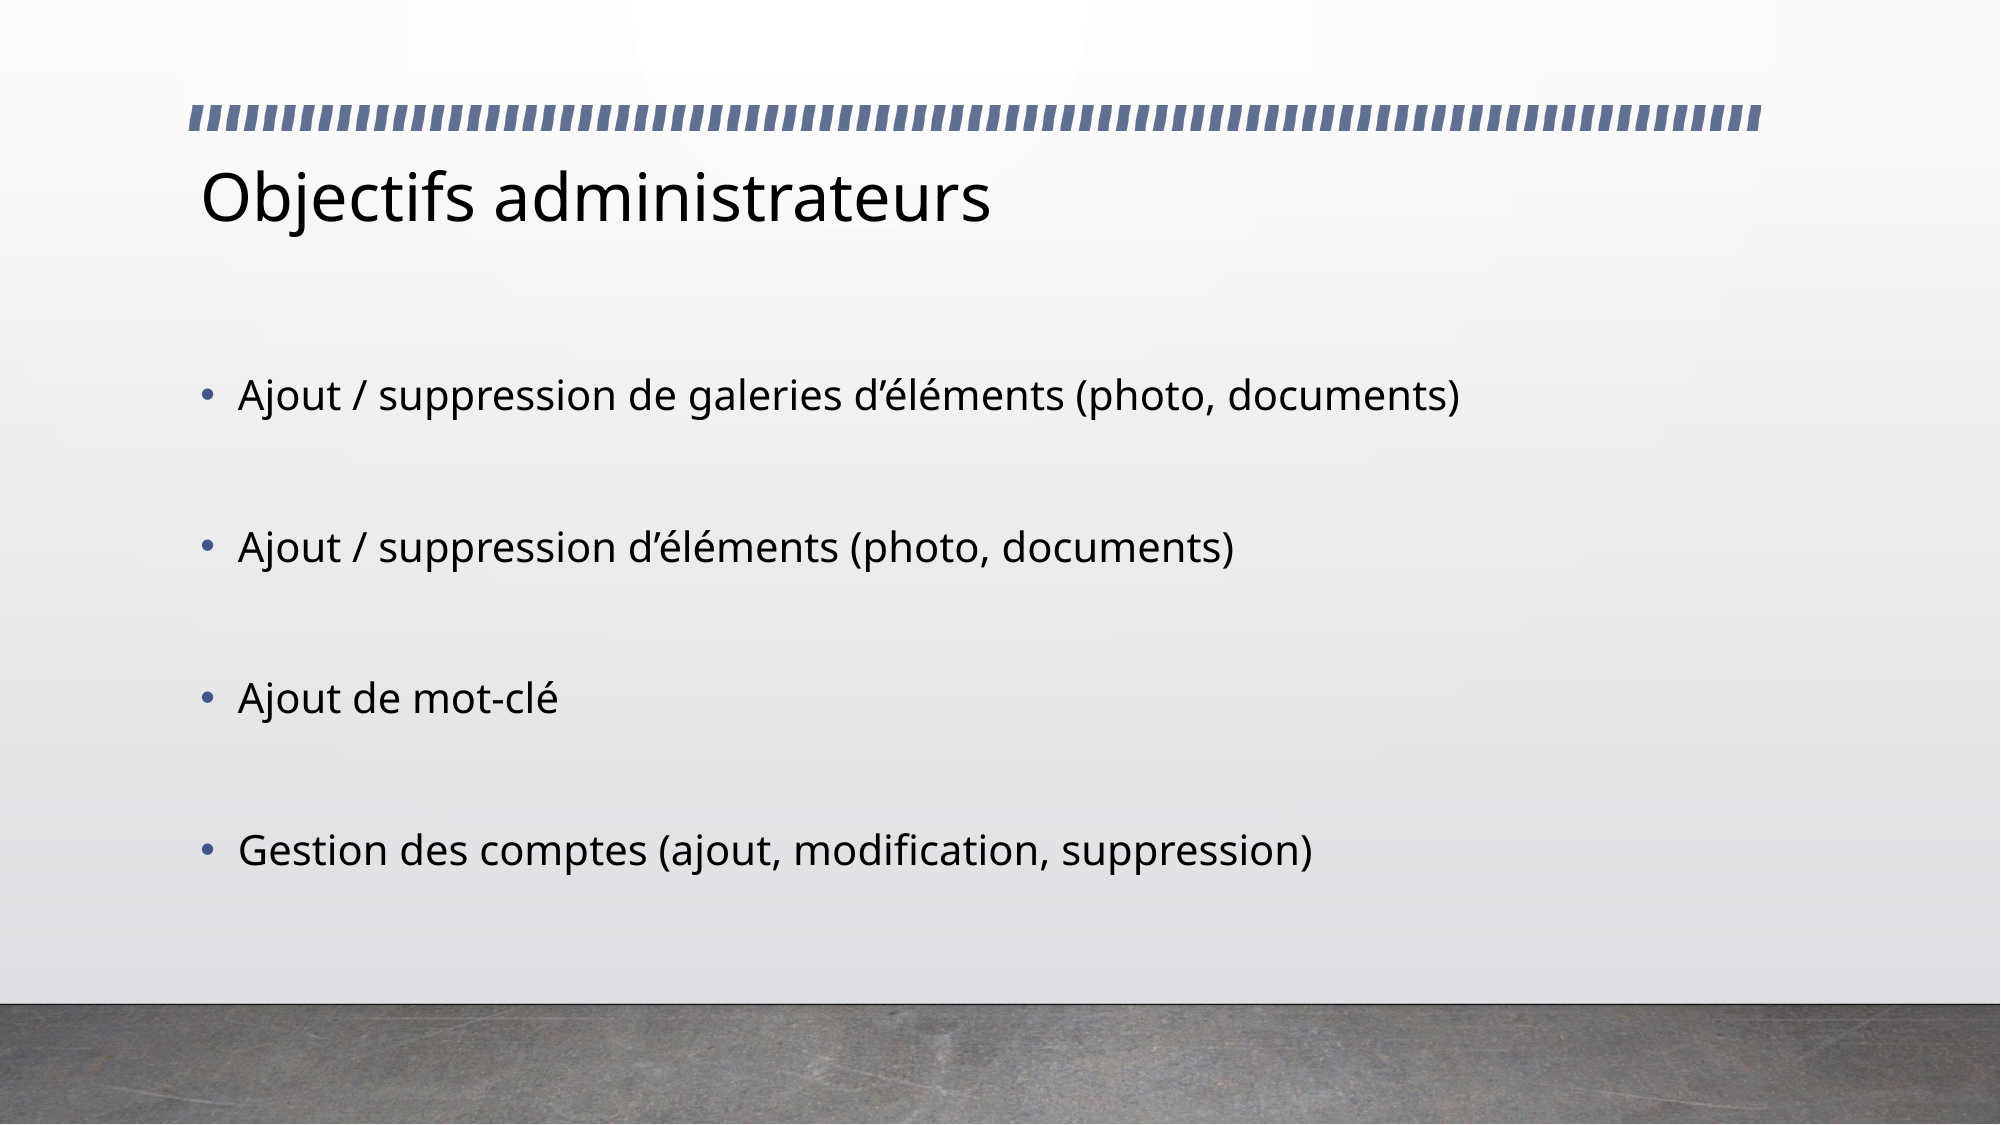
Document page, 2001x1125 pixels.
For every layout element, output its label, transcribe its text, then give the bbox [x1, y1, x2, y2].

picture [0, 1004, 2000, 1124]
list Ajout / suppression de galeries d’éléments (photo, documents) Ajout / suppression d’éléments (photo, documents) Ajout de mot-clé Gestion des comptes (ajout, modification, suppression) [185, 356, 1761, 897]
picture [186, 105, 1762, 131]
title Objectifs administrateurs [185, 156, 1761, 329]
